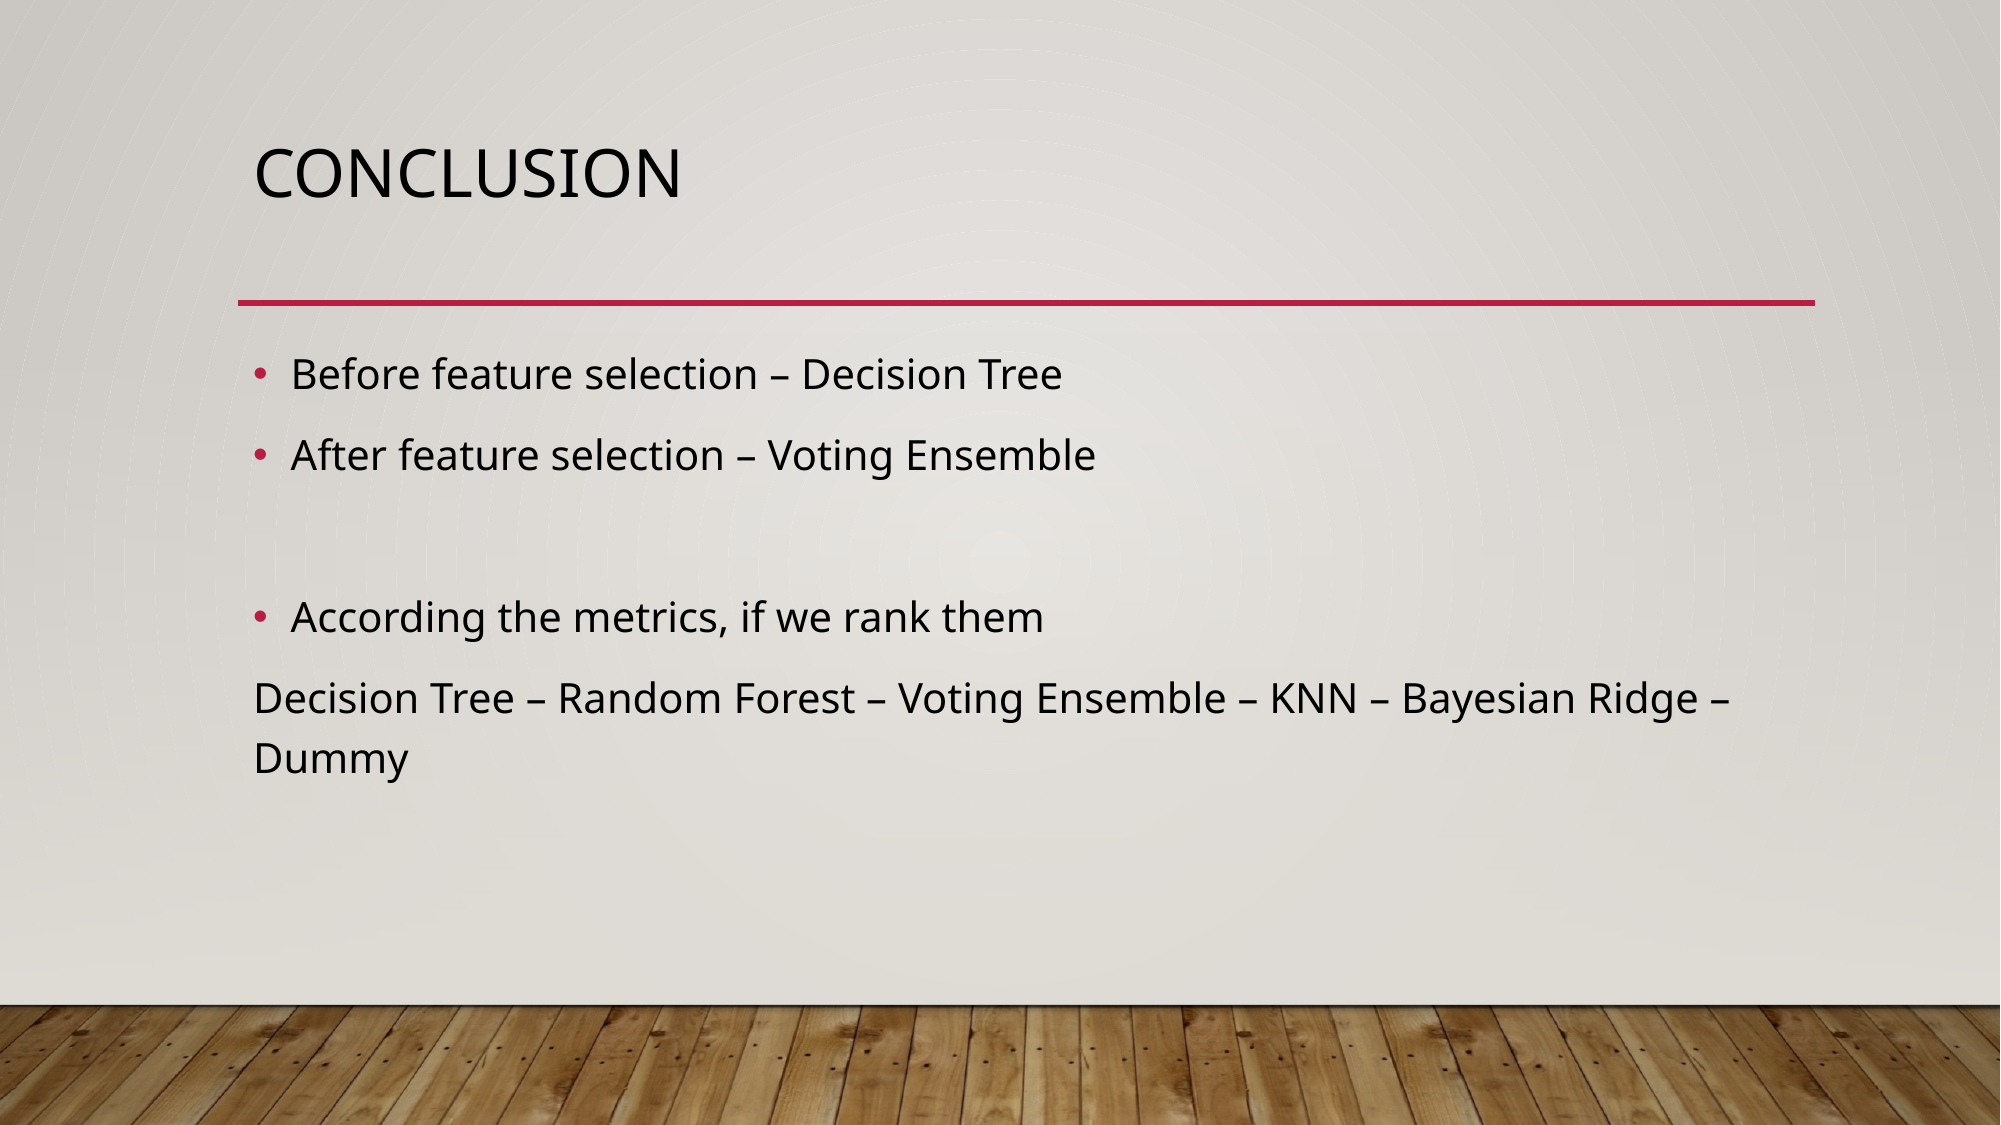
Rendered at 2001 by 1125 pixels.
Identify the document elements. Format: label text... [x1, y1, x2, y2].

list Before feature selection – Decision Tree After feature selection – Voting Ensemble According the metrics, if we rank them Decision Tree – Random Forest – Voting Ensemble – KNN – Bayesian Ridge – Dummy [238, 330, 1814, 897]
title CONCLUSION [238, 131, 1814, 305]
picture [0, 1005, 2000, 1125]
